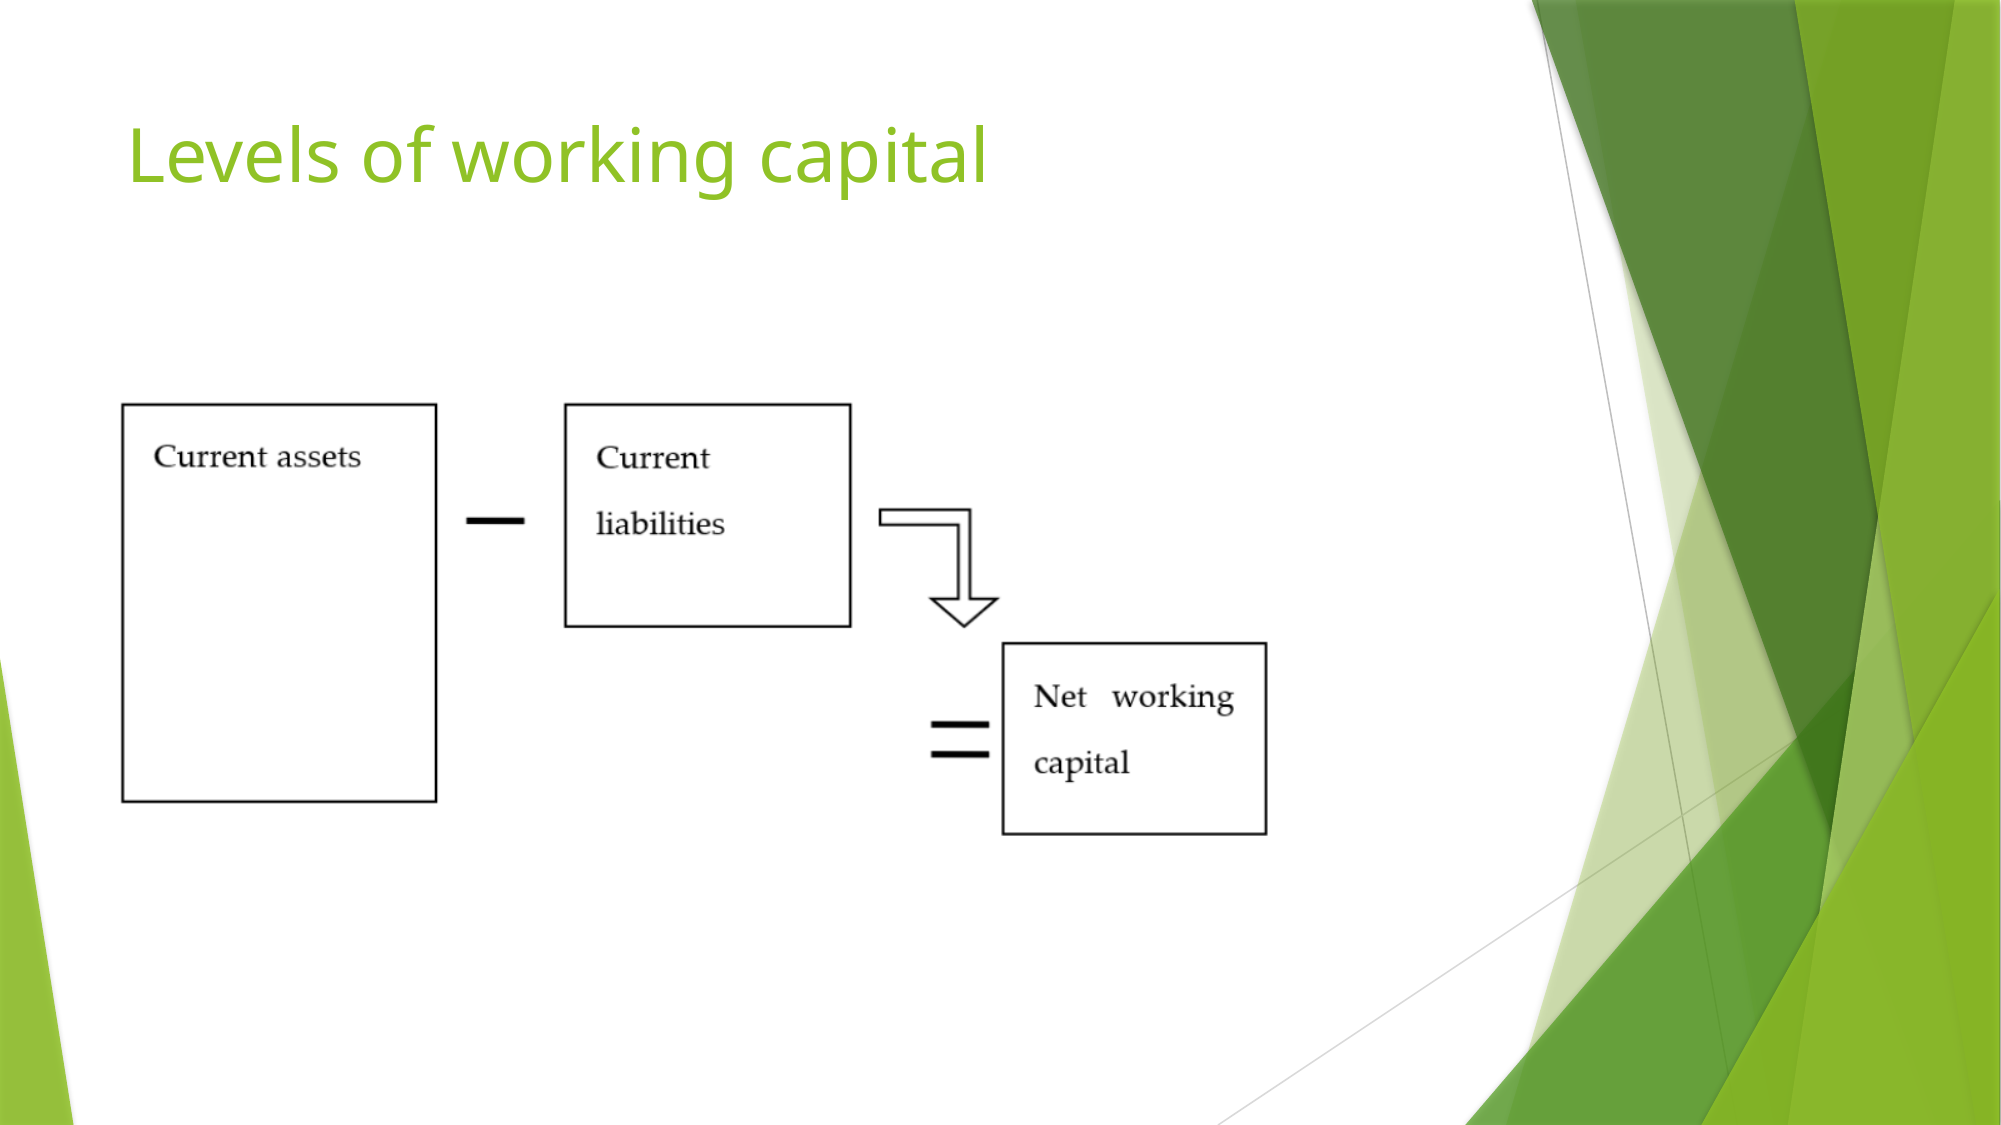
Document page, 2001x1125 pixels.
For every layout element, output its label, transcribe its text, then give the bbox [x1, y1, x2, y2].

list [110, 384, 1315, 852]
title Levels of working capital [111, 99, 1522, 317]
